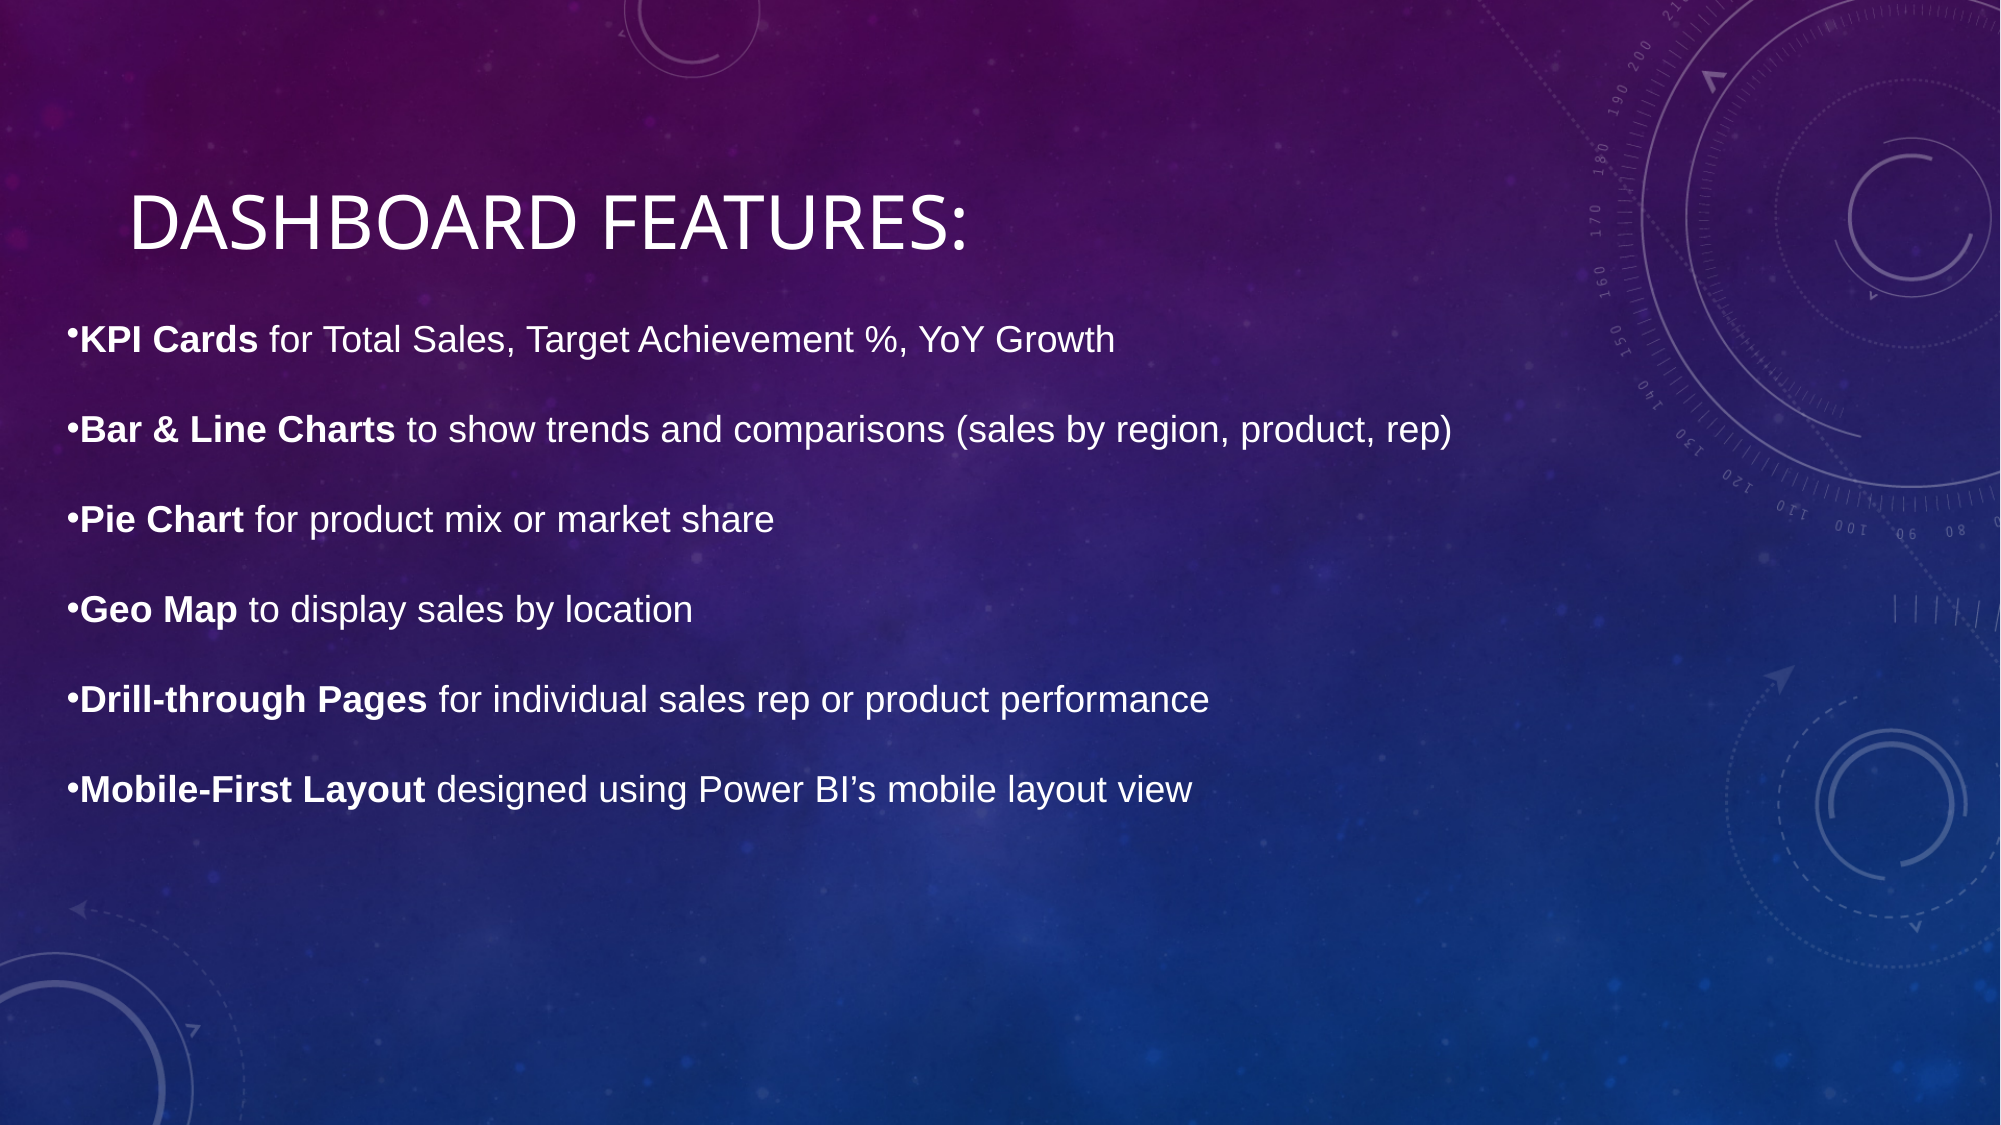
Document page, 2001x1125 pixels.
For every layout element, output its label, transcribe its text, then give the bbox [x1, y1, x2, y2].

list KPI Cards for Total Sales, Target Achievement %, YoY Growth Bar & Line Charts to show trends and comparisons (sales by region, product, rep) Pie Chart for product mix or market share Geo Map to display sales by location Drill-through Pages for individual sales rep or product performance Mobile-First Layout designed using Power BI’s mobile layout view [51, 236, 1484, 889]
picture [0, 0, 2001, 1125]
title Dashboard Features: [112, 99, 1775, 339]
